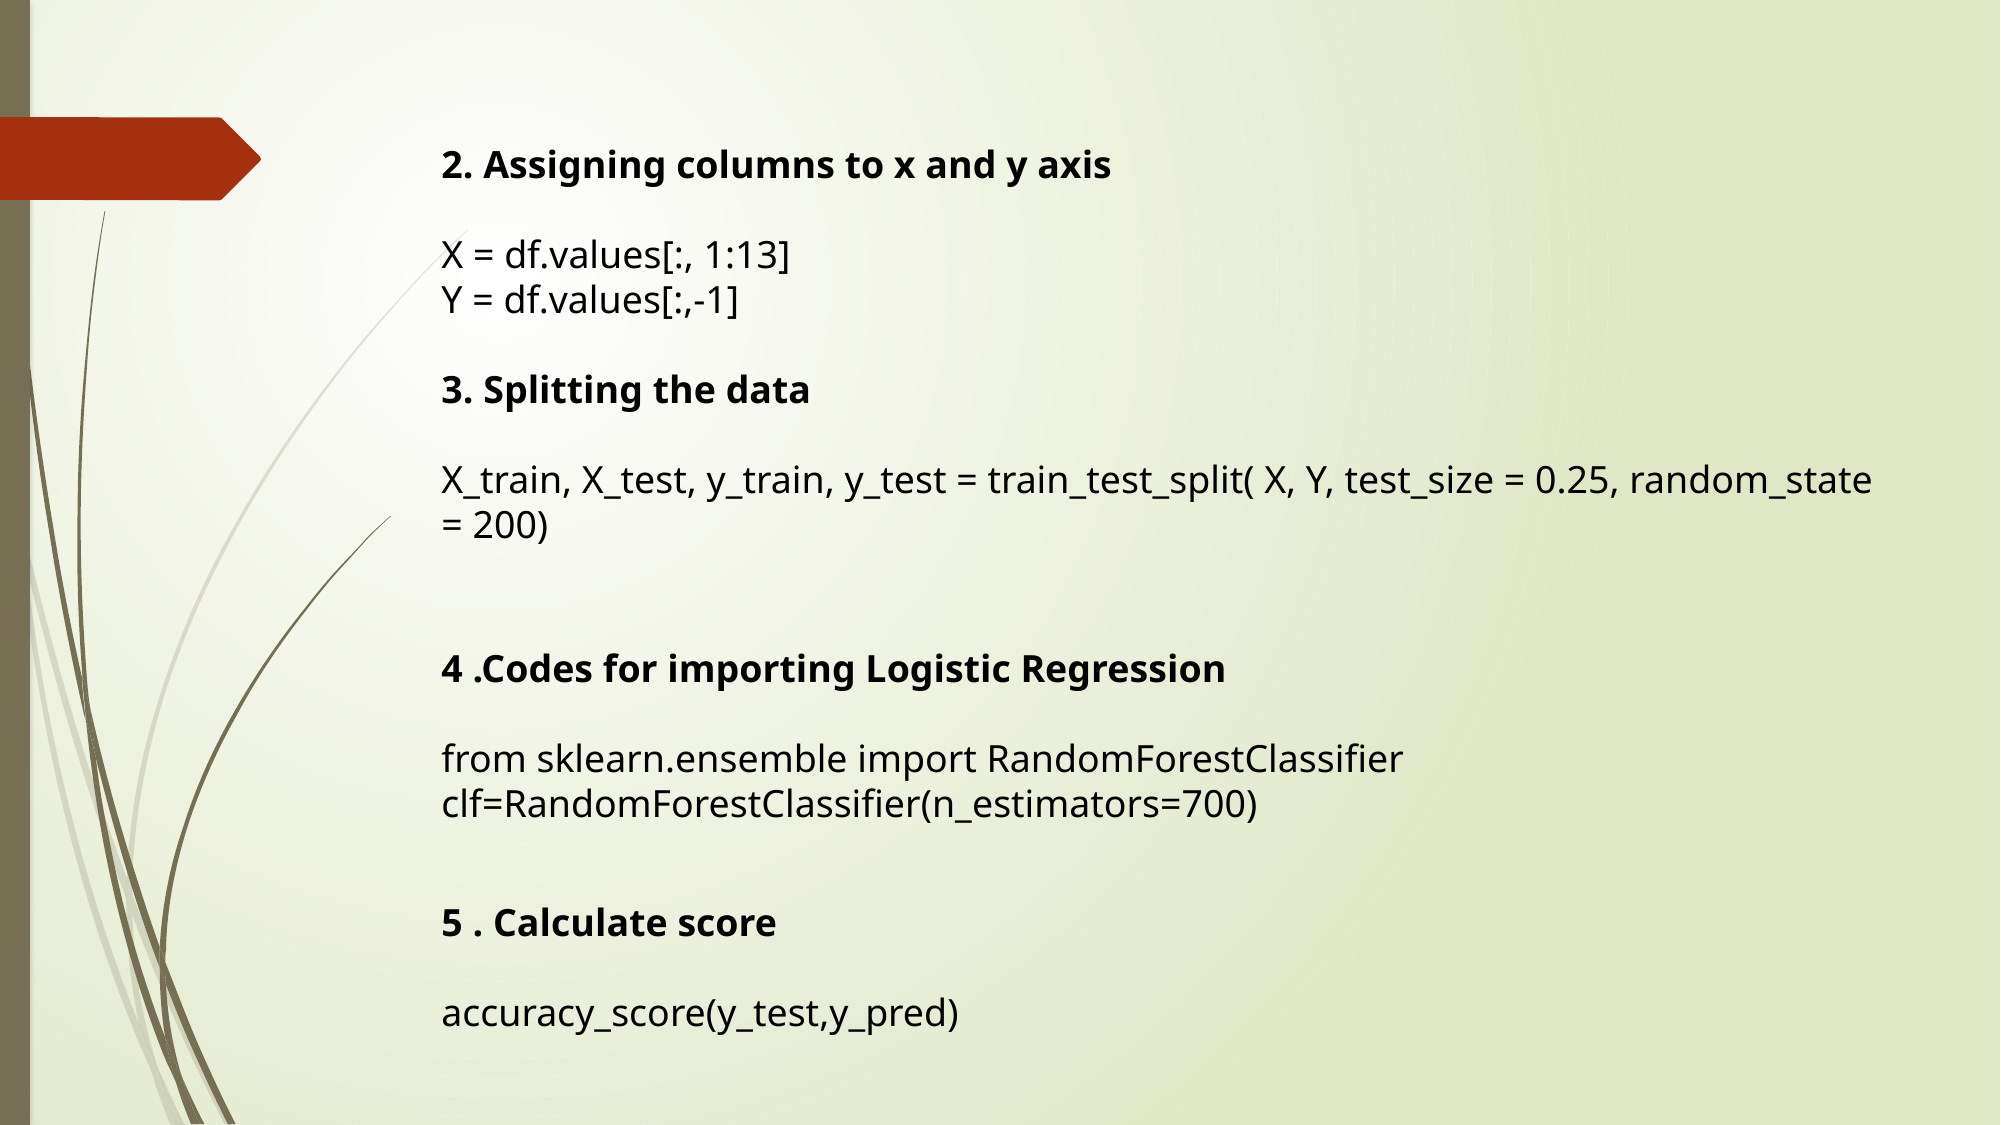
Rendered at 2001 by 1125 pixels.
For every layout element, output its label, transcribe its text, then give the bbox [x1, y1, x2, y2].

text_box 2. Assigning columns to x and y axis X = df.values[:, 1:13] Y = df.values[:,-1] 3. Splitting the data X_train, X_test, y_train, y_test = train_test_split( X, Y, test_size = 0.25, random_state = 200) [426, 88, 1910, 554]
text_box 4 .Codes for importing Logistic Regression from sklearn.ensemble import RandomForestClassifier clf=RandomForestClassifier(n_estimators=700) [426, 637, 1669, 891]
text_box 5 . Calculate score accuracy_score(y_test,y_pred) [426, 891, 1756, 1042]
